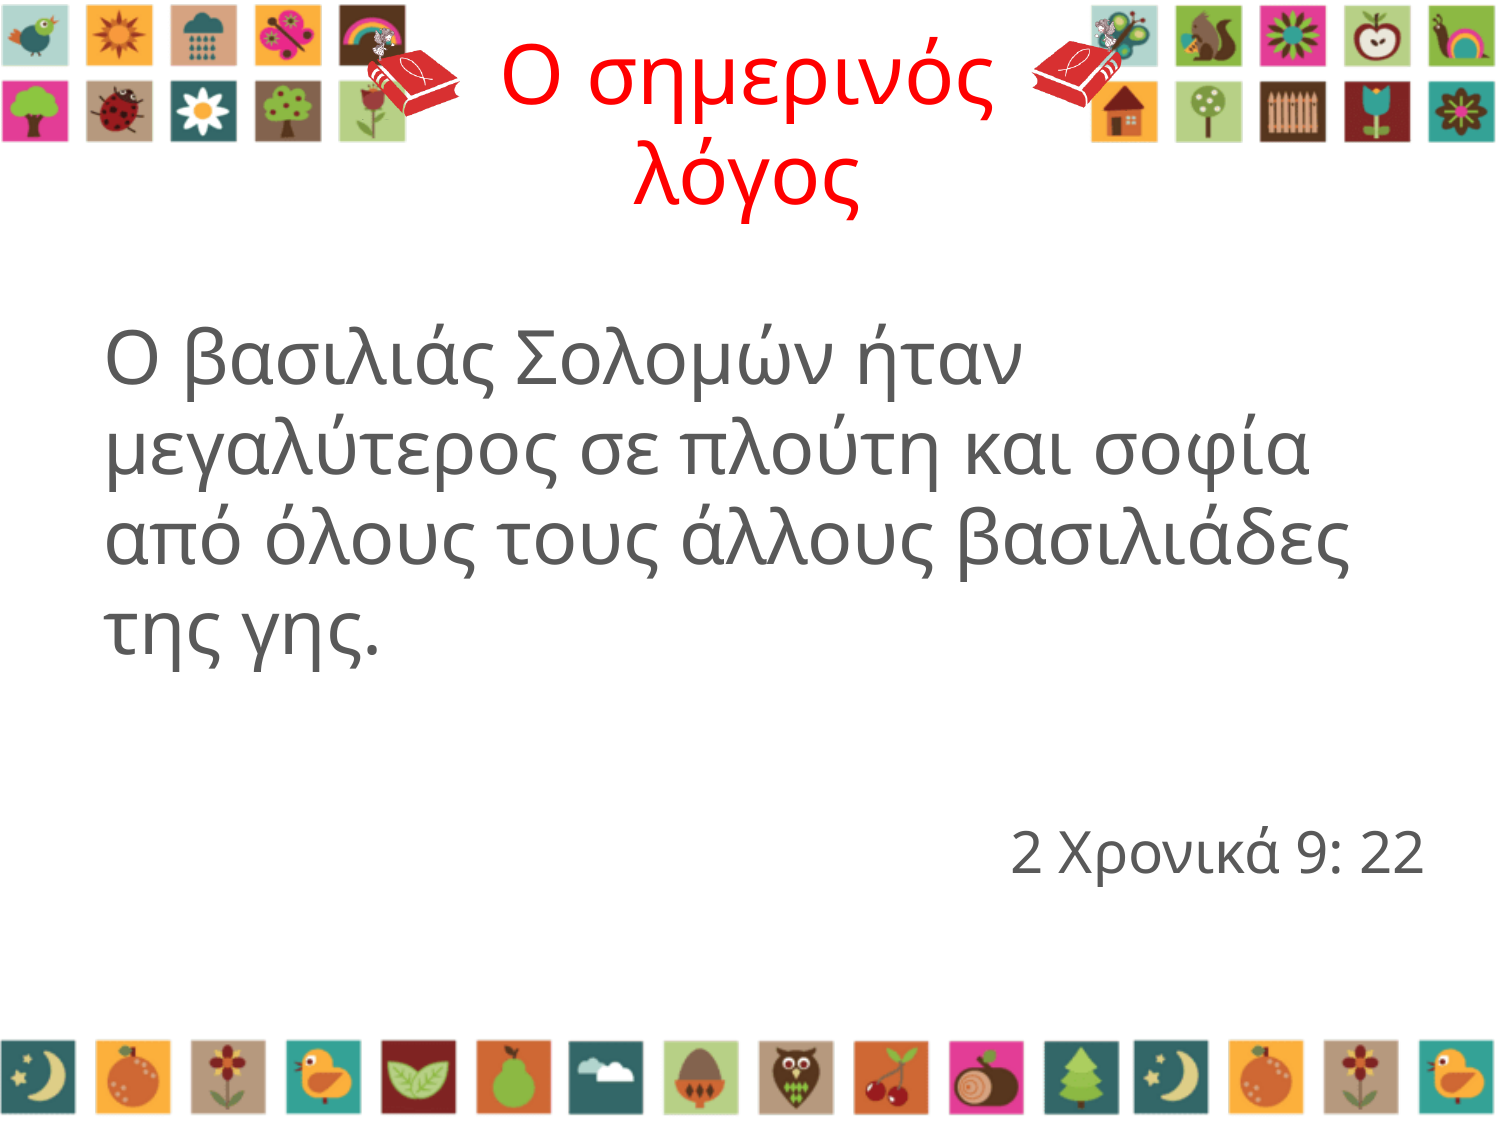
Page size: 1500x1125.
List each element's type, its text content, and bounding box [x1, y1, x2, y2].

text_box Ο σημερινός λόγος [414, 13, 1080, 229]
picture [0, 3, 492, 150]
picture [999, 3, 1500, 150]
text_box Ο βασιλιάς Σολομών ήταν μεγαλύτερος σε πλούτη και σοφία από όλους τους άλλους βασιλιάδες της γης. [88, 302, 1436, 678]
text_box 2 Χρονικά 9: 22 [808, 807, 1441, 893]
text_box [0, 1028, 1500, 1118]
